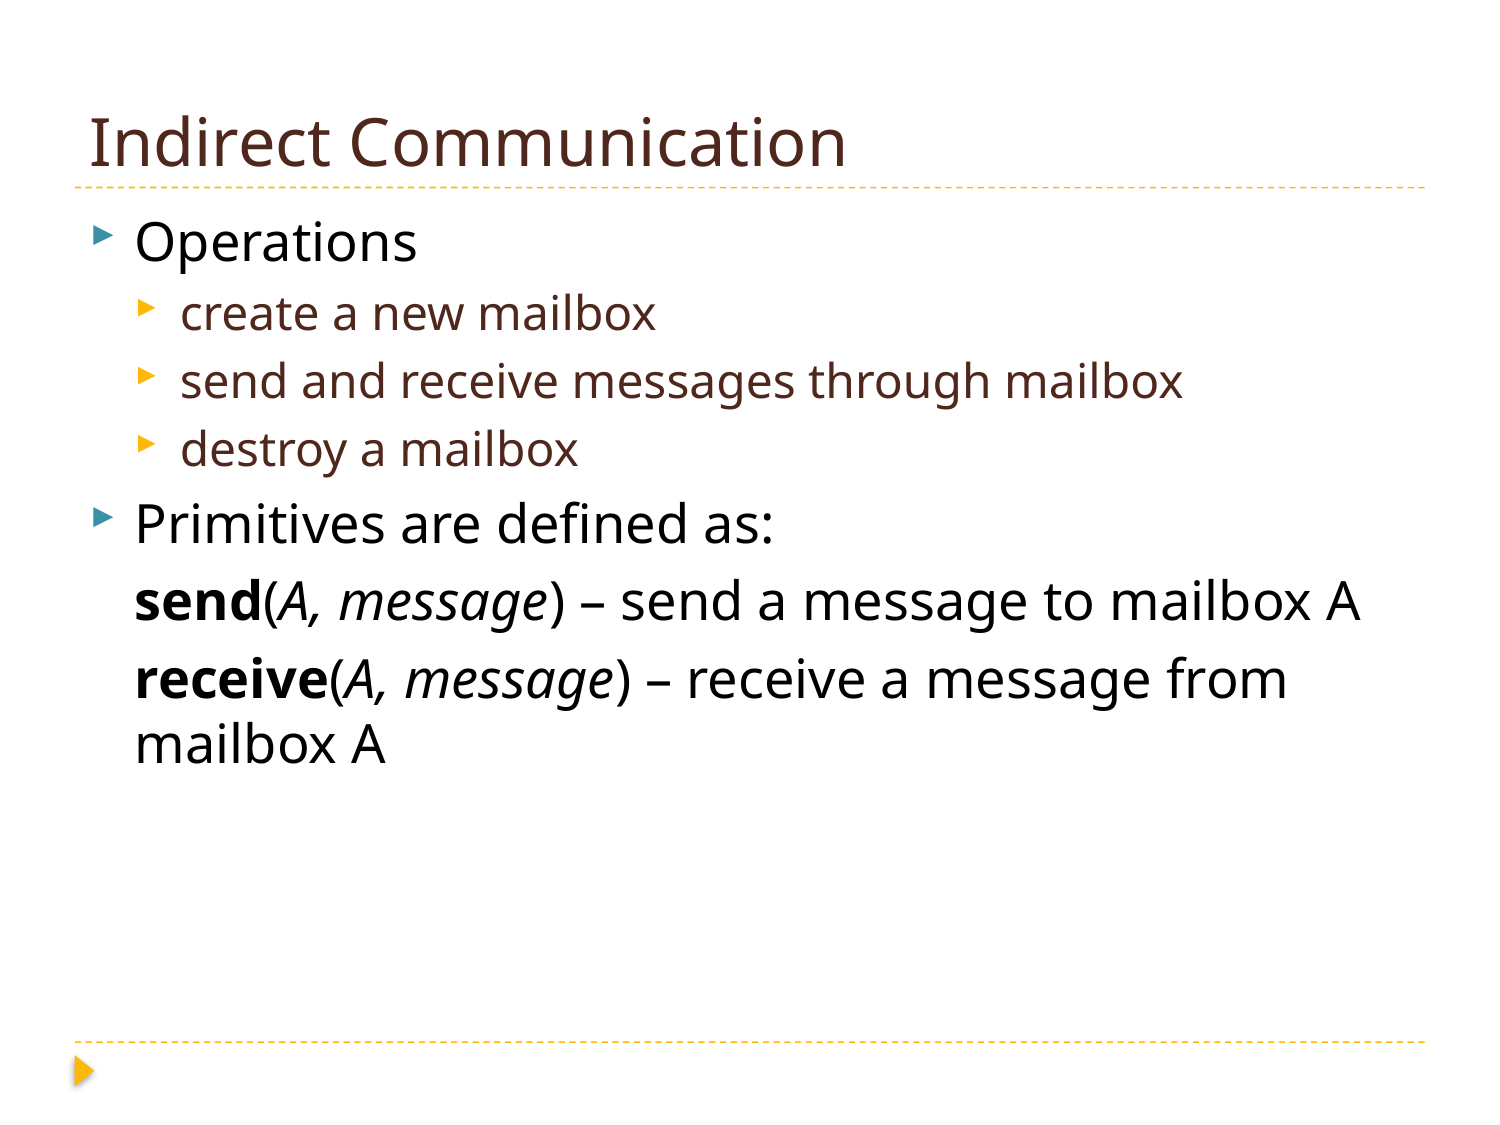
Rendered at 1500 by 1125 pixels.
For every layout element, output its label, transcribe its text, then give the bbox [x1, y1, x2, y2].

title Indirect Communication [75, 24, 1425, 188]
list Operations create a new mailbox send and receive messages through mailbox destroy a mailbox Primitives are defined as: send(A, message) – send a message to mailbox A receive(A, message) – receive a message from mailbox A [75, 200, 1425, 1010]
